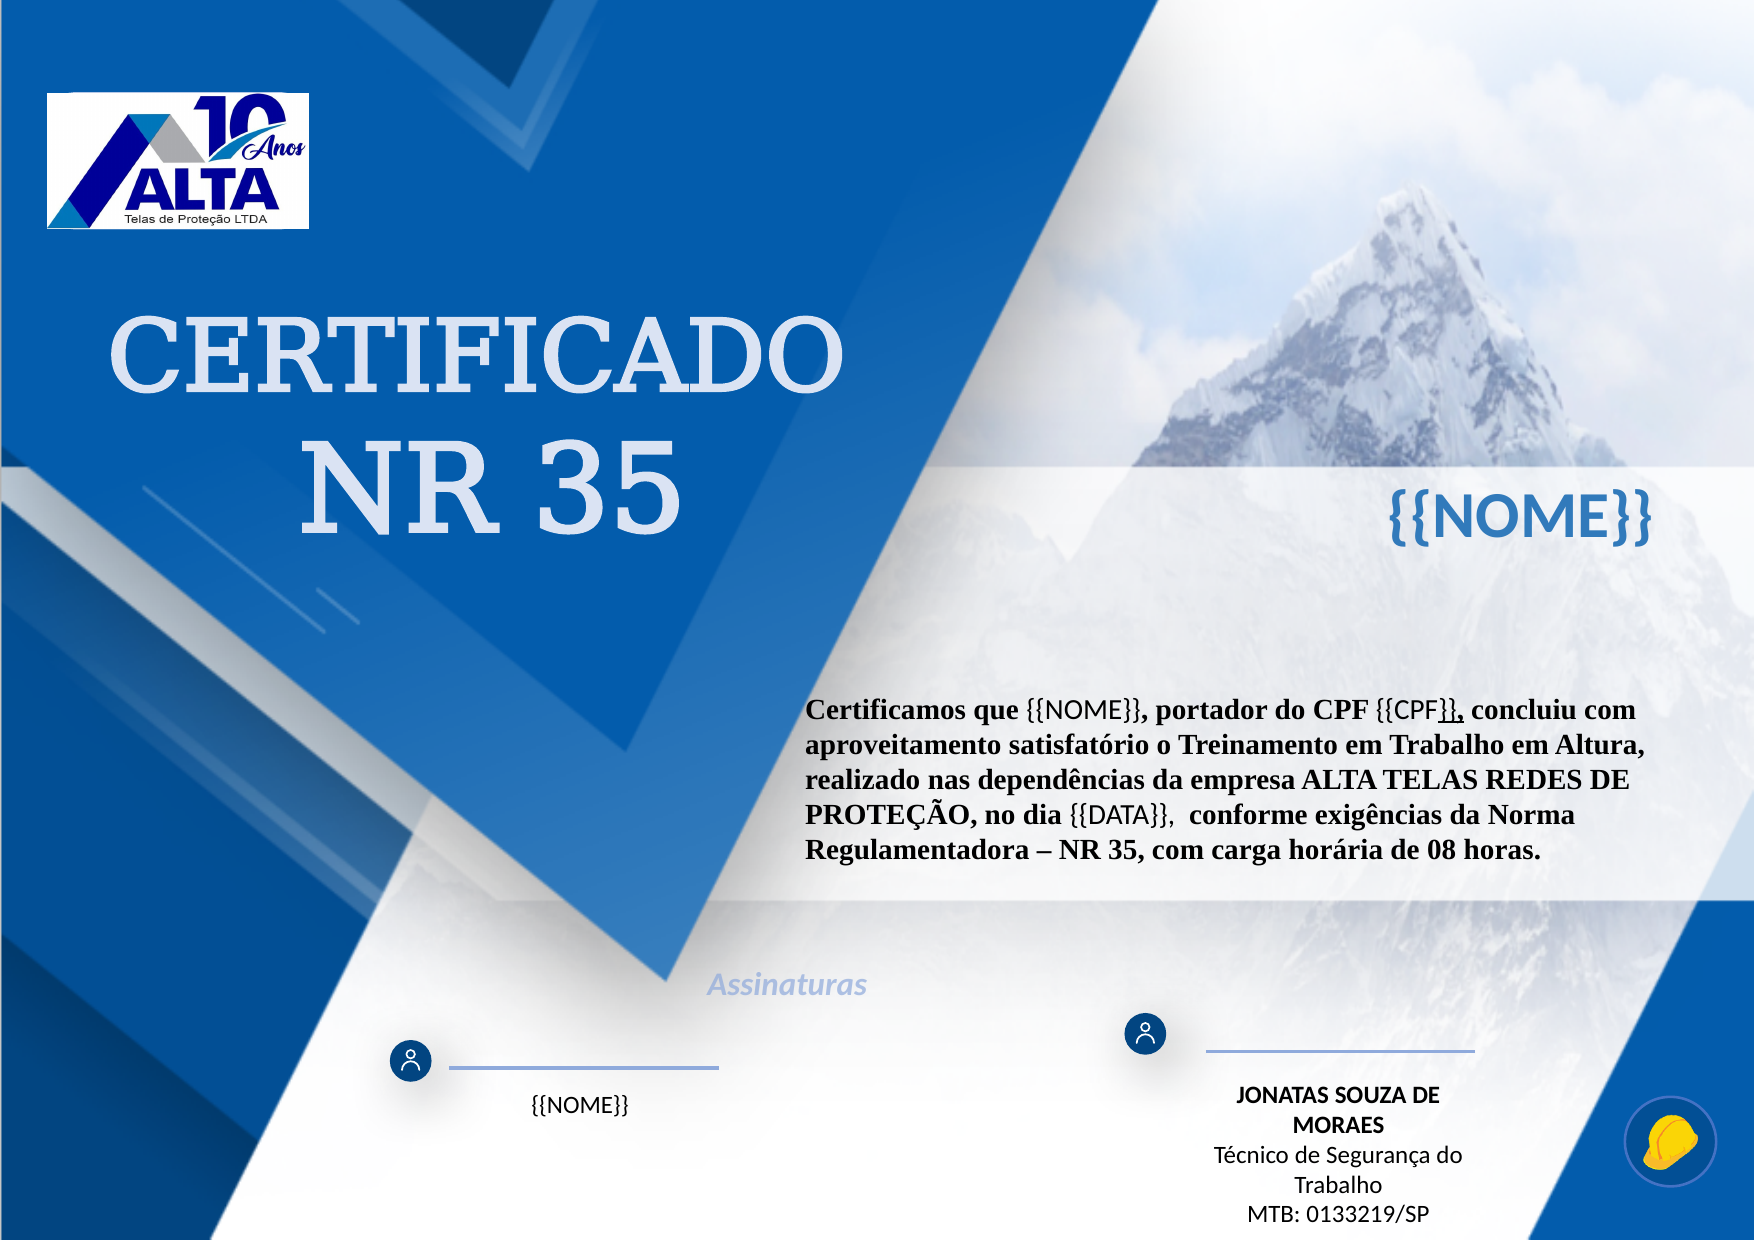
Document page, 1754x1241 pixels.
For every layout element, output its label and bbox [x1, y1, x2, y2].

text_box [389, 1039, 432, 1082]
picture [0, 0, 1754, 1241]
text_box [1124, 1012, 1167, 1055]
